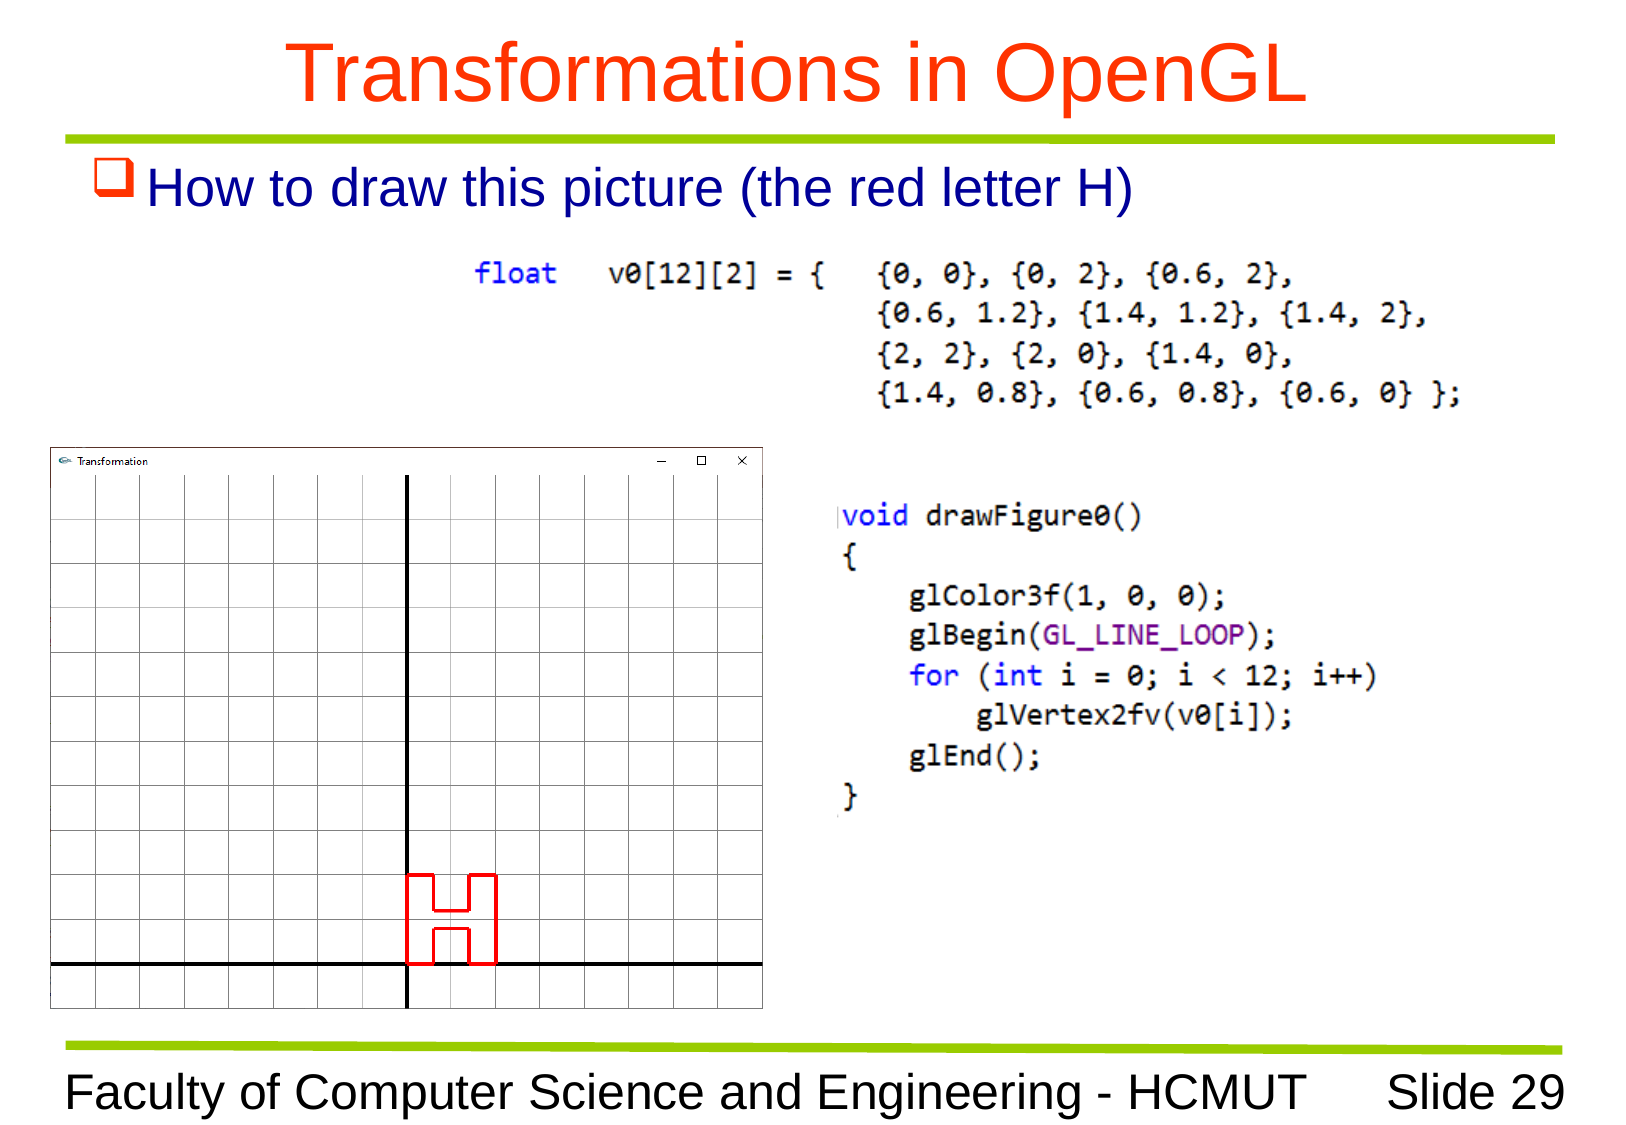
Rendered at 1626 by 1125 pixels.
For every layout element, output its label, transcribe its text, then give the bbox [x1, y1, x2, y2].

list How to draw this picture (the red letter H) [75, 144, 1544, 225]
picture [49, 447, 763, 1010]
picture [474, 249, 1487, 424]
title Transformations in OpenGL [50, 15, 1544, 121]
picture [837, 499, 1390, 827]
